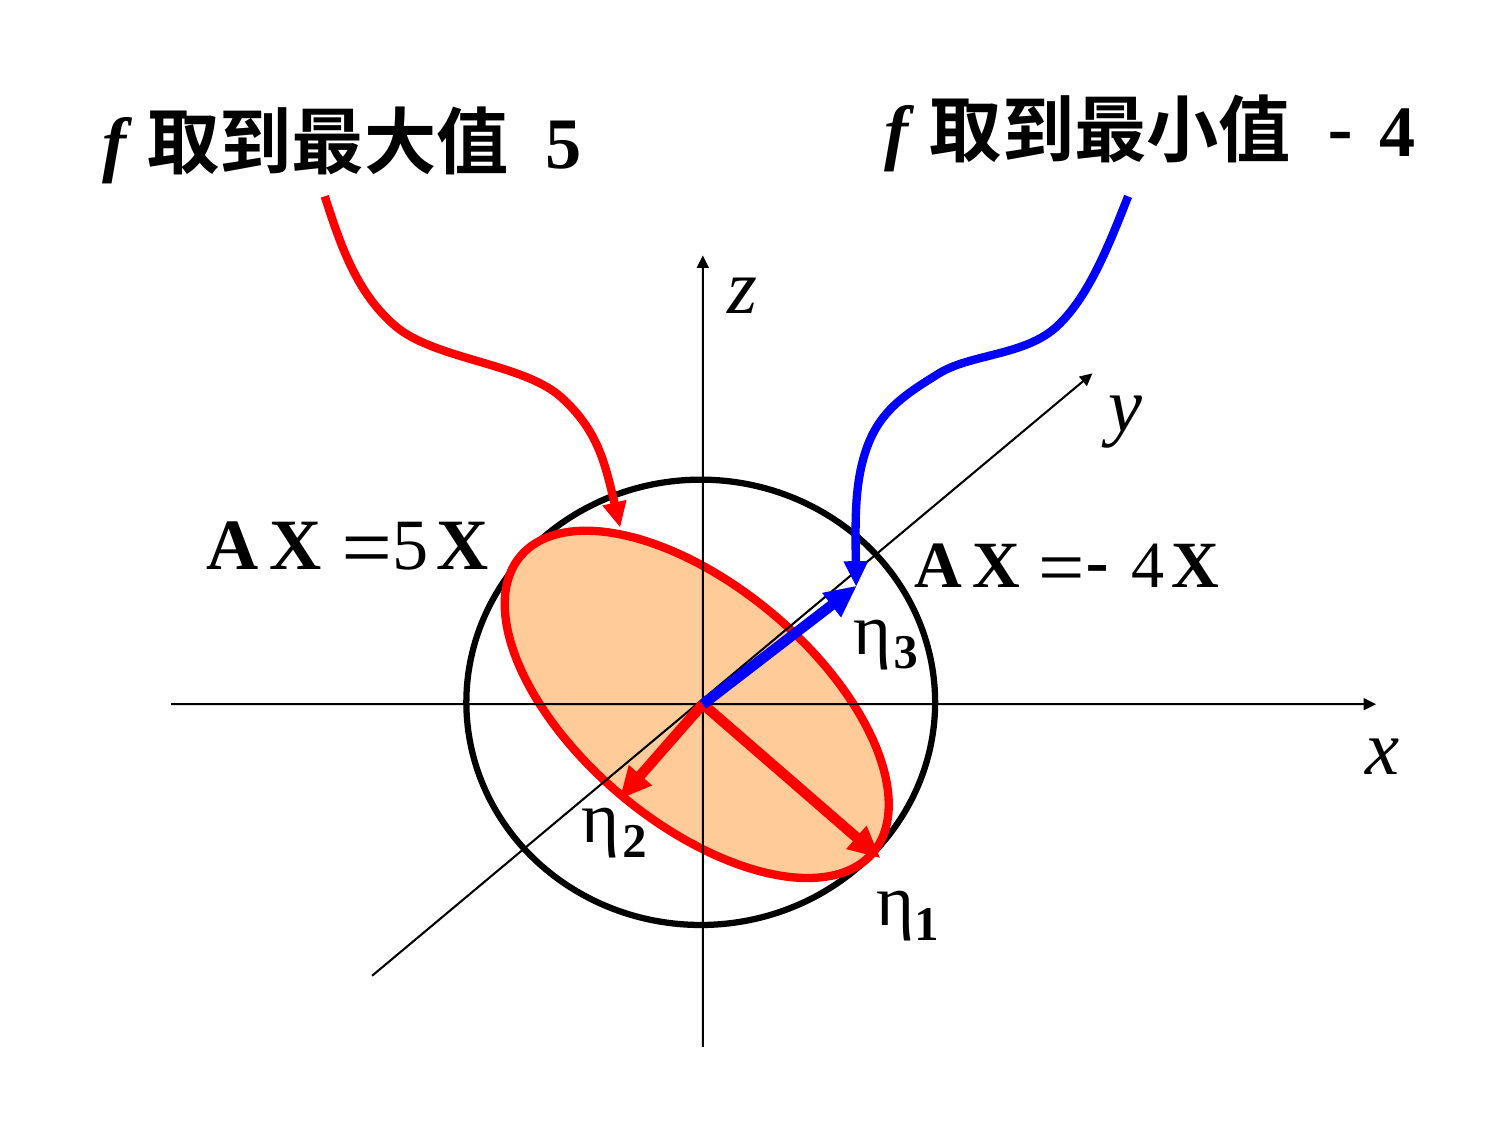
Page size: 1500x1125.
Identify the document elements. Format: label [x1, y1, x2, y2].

text_box [859, 556, 898, 584]
text_box [703, 705, 880, 856]
text_box [867, 857, 946, 956]
text_box [706, 705, 889, 849]
text_box [846, 666, 936, 704]
text_box [796, 601, 839, 682]
text_box [76, 101, 607, 199]
text_box [703, 850, 862, 925]
text_box [504, 530, 702, 704]
text_box [703, 565, 788, 698]
text_box [703, 628, 795, 703]
text_box [616, 705, 701, 773]
text_box [704, 697, 1376, 711]
text_box [849, 196, 1129, 584]
text_box [703, 706, 869, 879]
text_box [644, 707, 702, 849]
text_box [466, 606, 539, 704]
text_box [844, 585, 928, 684]
text_box [540, 705, 694, 773]
text_box [1352, 727, 1409, 791]
text_box [790, 577, 854, 632]
text_box [858, 89, 1444, 187]
text_box [705, 634, 854, 704]
text_box [703, 479, 855, 627]
text_box [328, 207, 624, 528]
text_box [714, 266, 772, 325]
text_box [1092, 385, 1154, 464]
text_box [572, 774, 656, 873]
text_box [524, 814, 702, 925]
text_box [910, 373, 1093, 525]
text_box [696, 255, 710, 704]
text_box [194, 503, 503, 600]
text_box [466, 705, 595, 848]
text_box [540, 479, 702, 564]
text_box [855, 705, 936, 850]
text_box [903, 526, 1229, 616]
